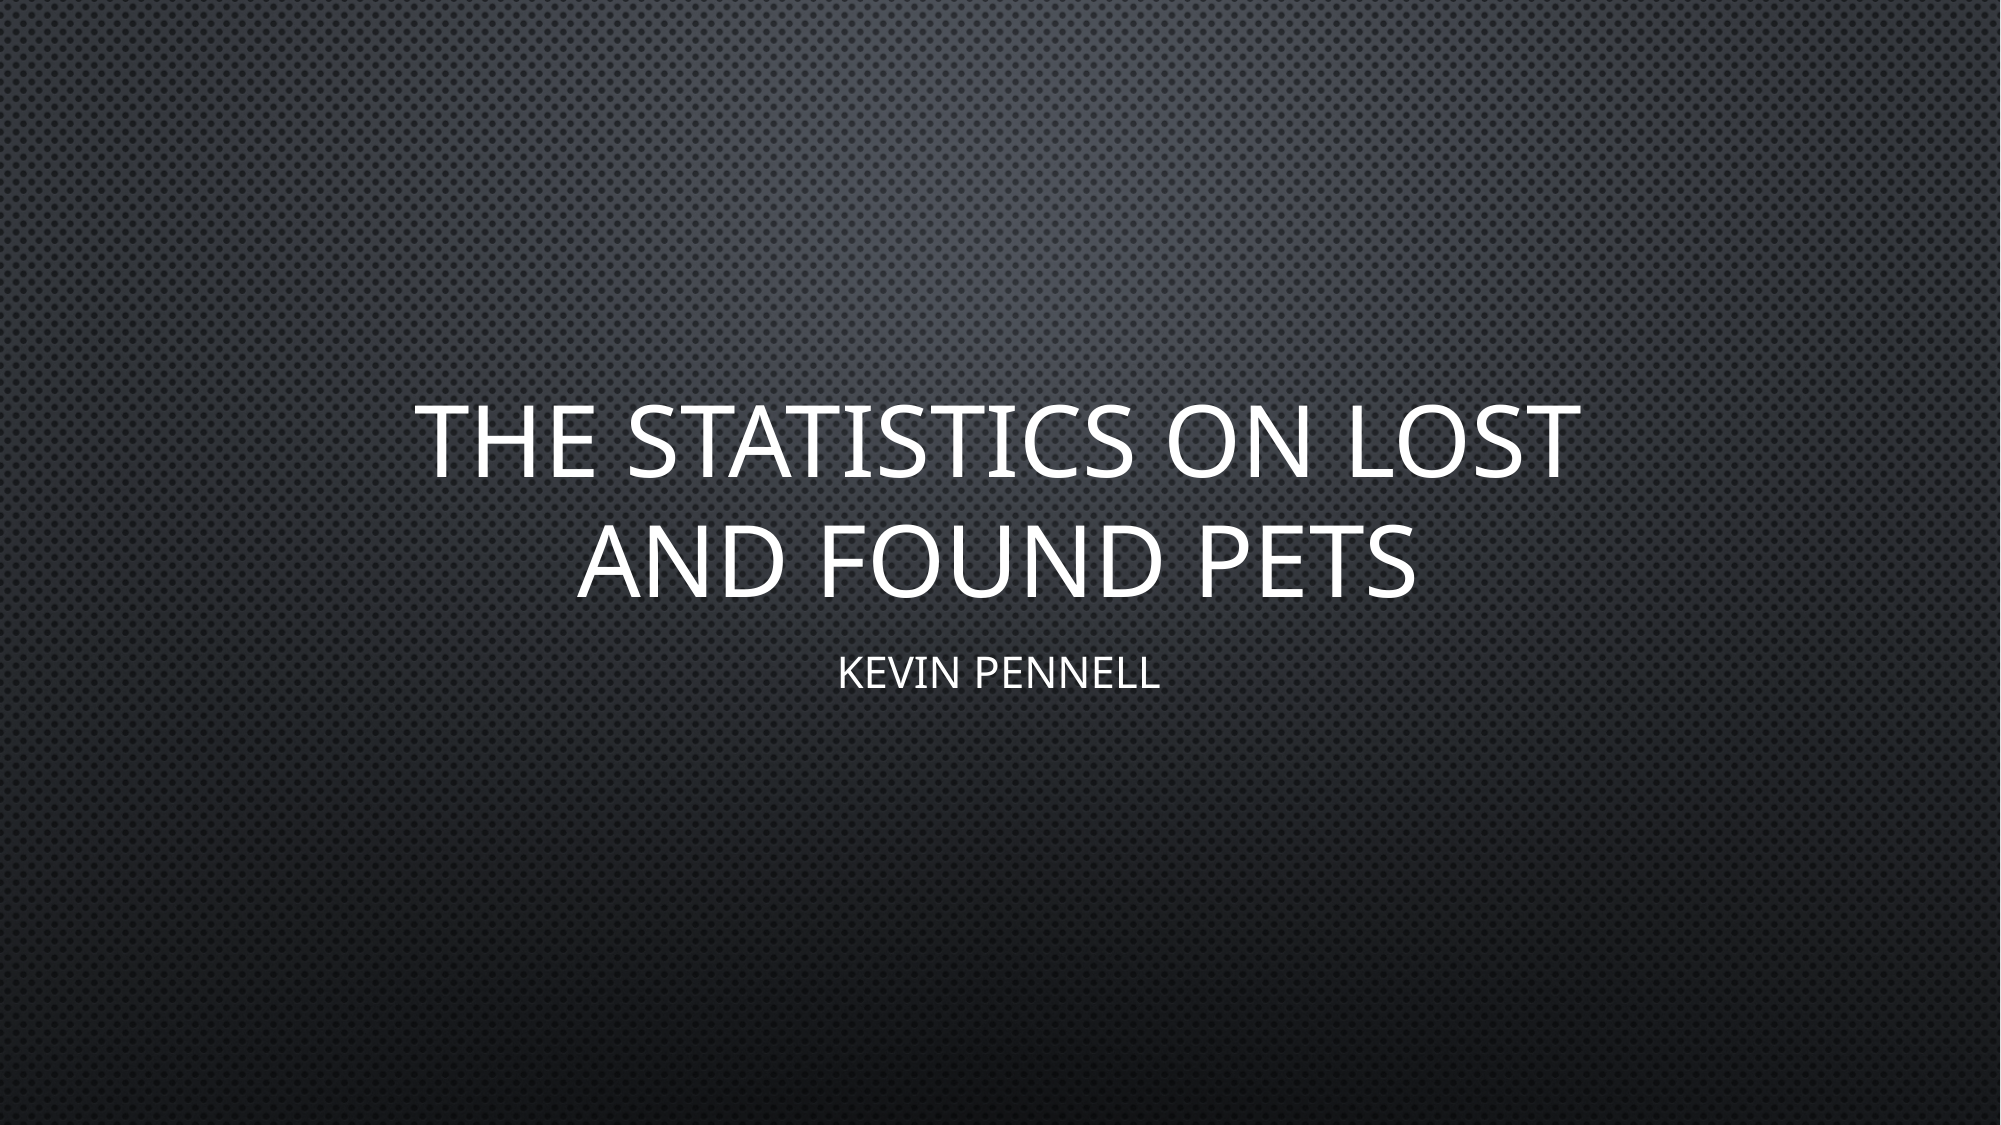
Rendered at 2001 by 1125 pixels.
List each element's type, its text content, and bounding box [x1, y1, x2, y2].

title The Statistics on Lost and Found Pets [287, 99, 1711, 625]
subtitle Kevin Pennell [287, 637, 1711, 950]
